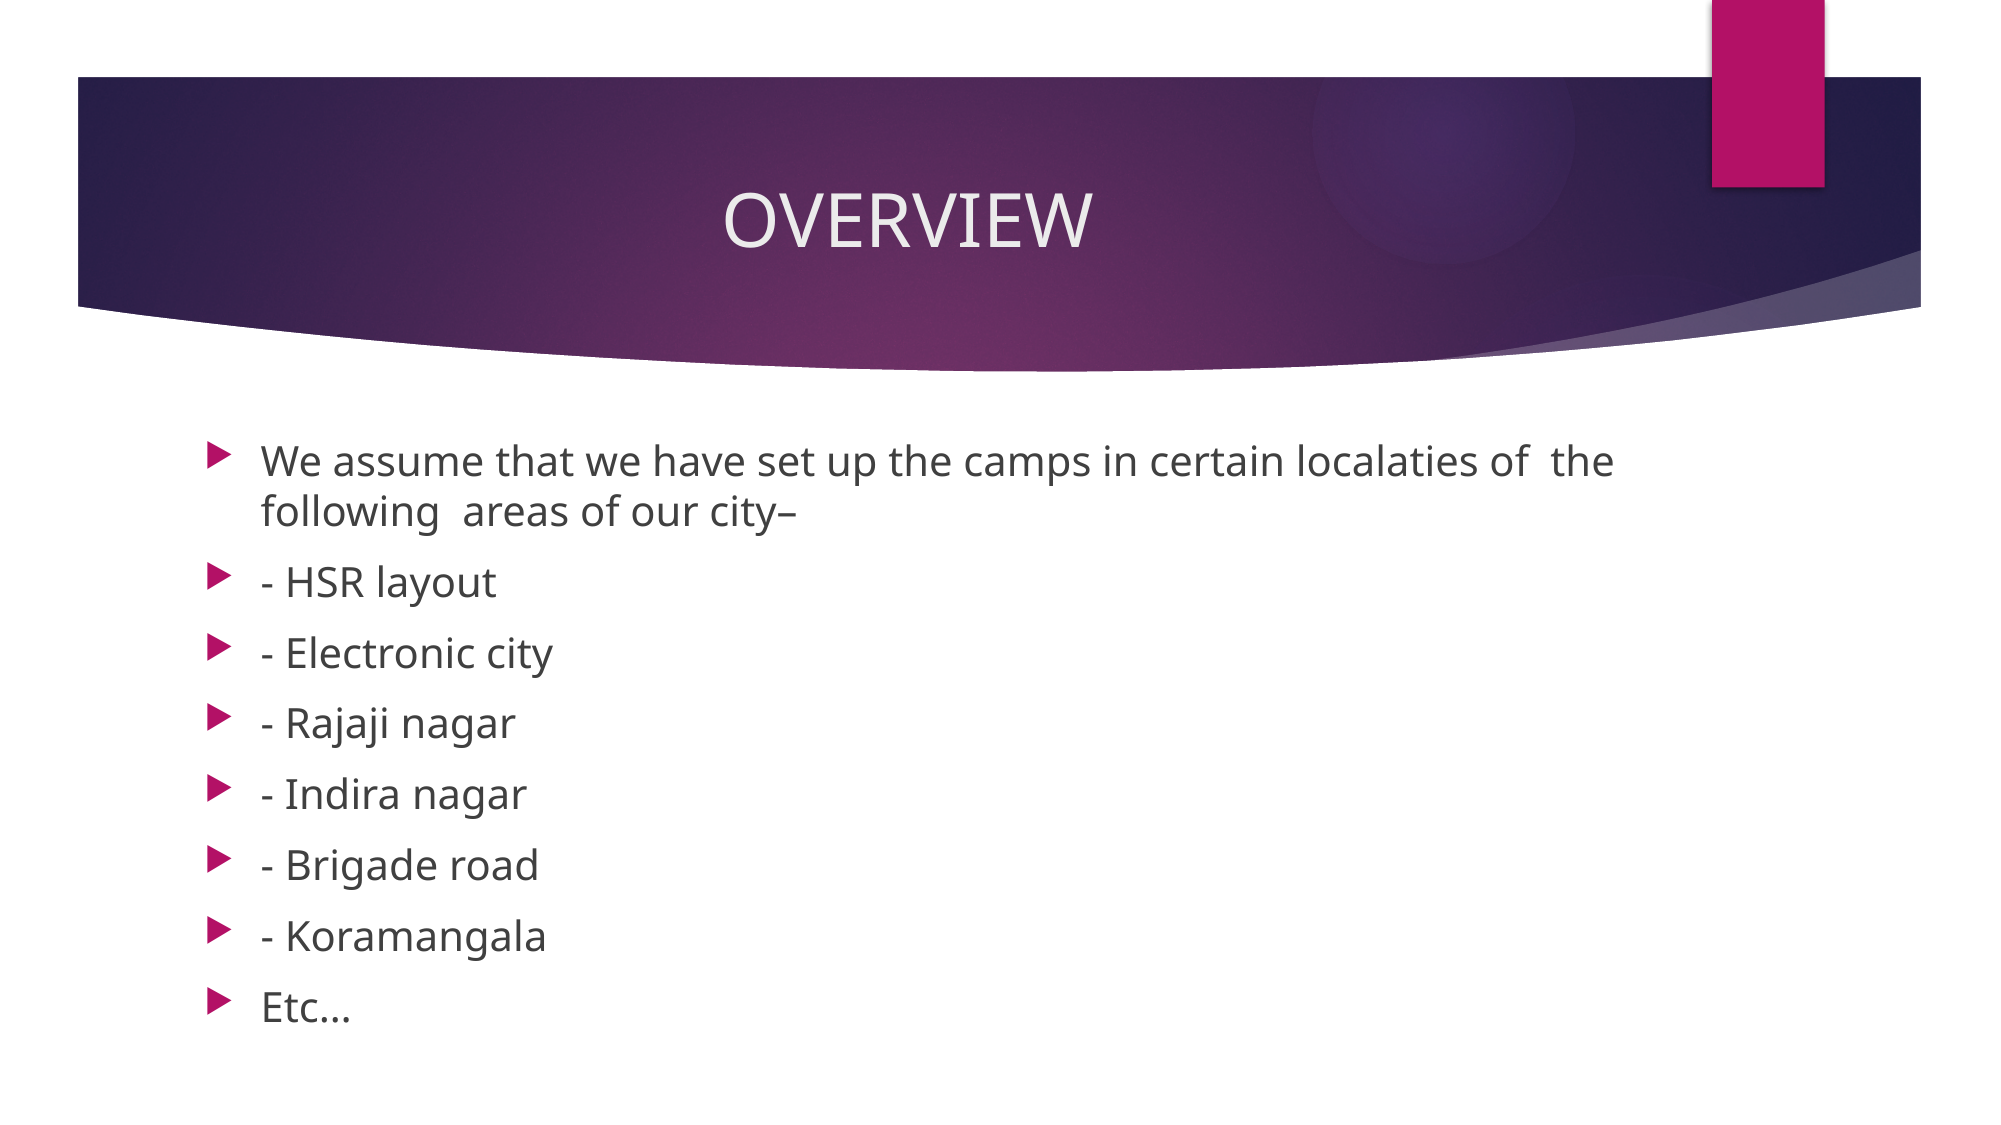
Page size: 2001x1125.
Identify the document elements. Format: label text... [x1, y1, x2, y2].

title OVERVIEW [189, 159, 1627, 276]
list We assume that we have set up the camps in certain localaties of the following areas of our city– - HSR layout - Electronic city - Rajaji nagar - Indira nagar - Brigade road - Koramangala Etc… [189, 427, 1638, 988]
